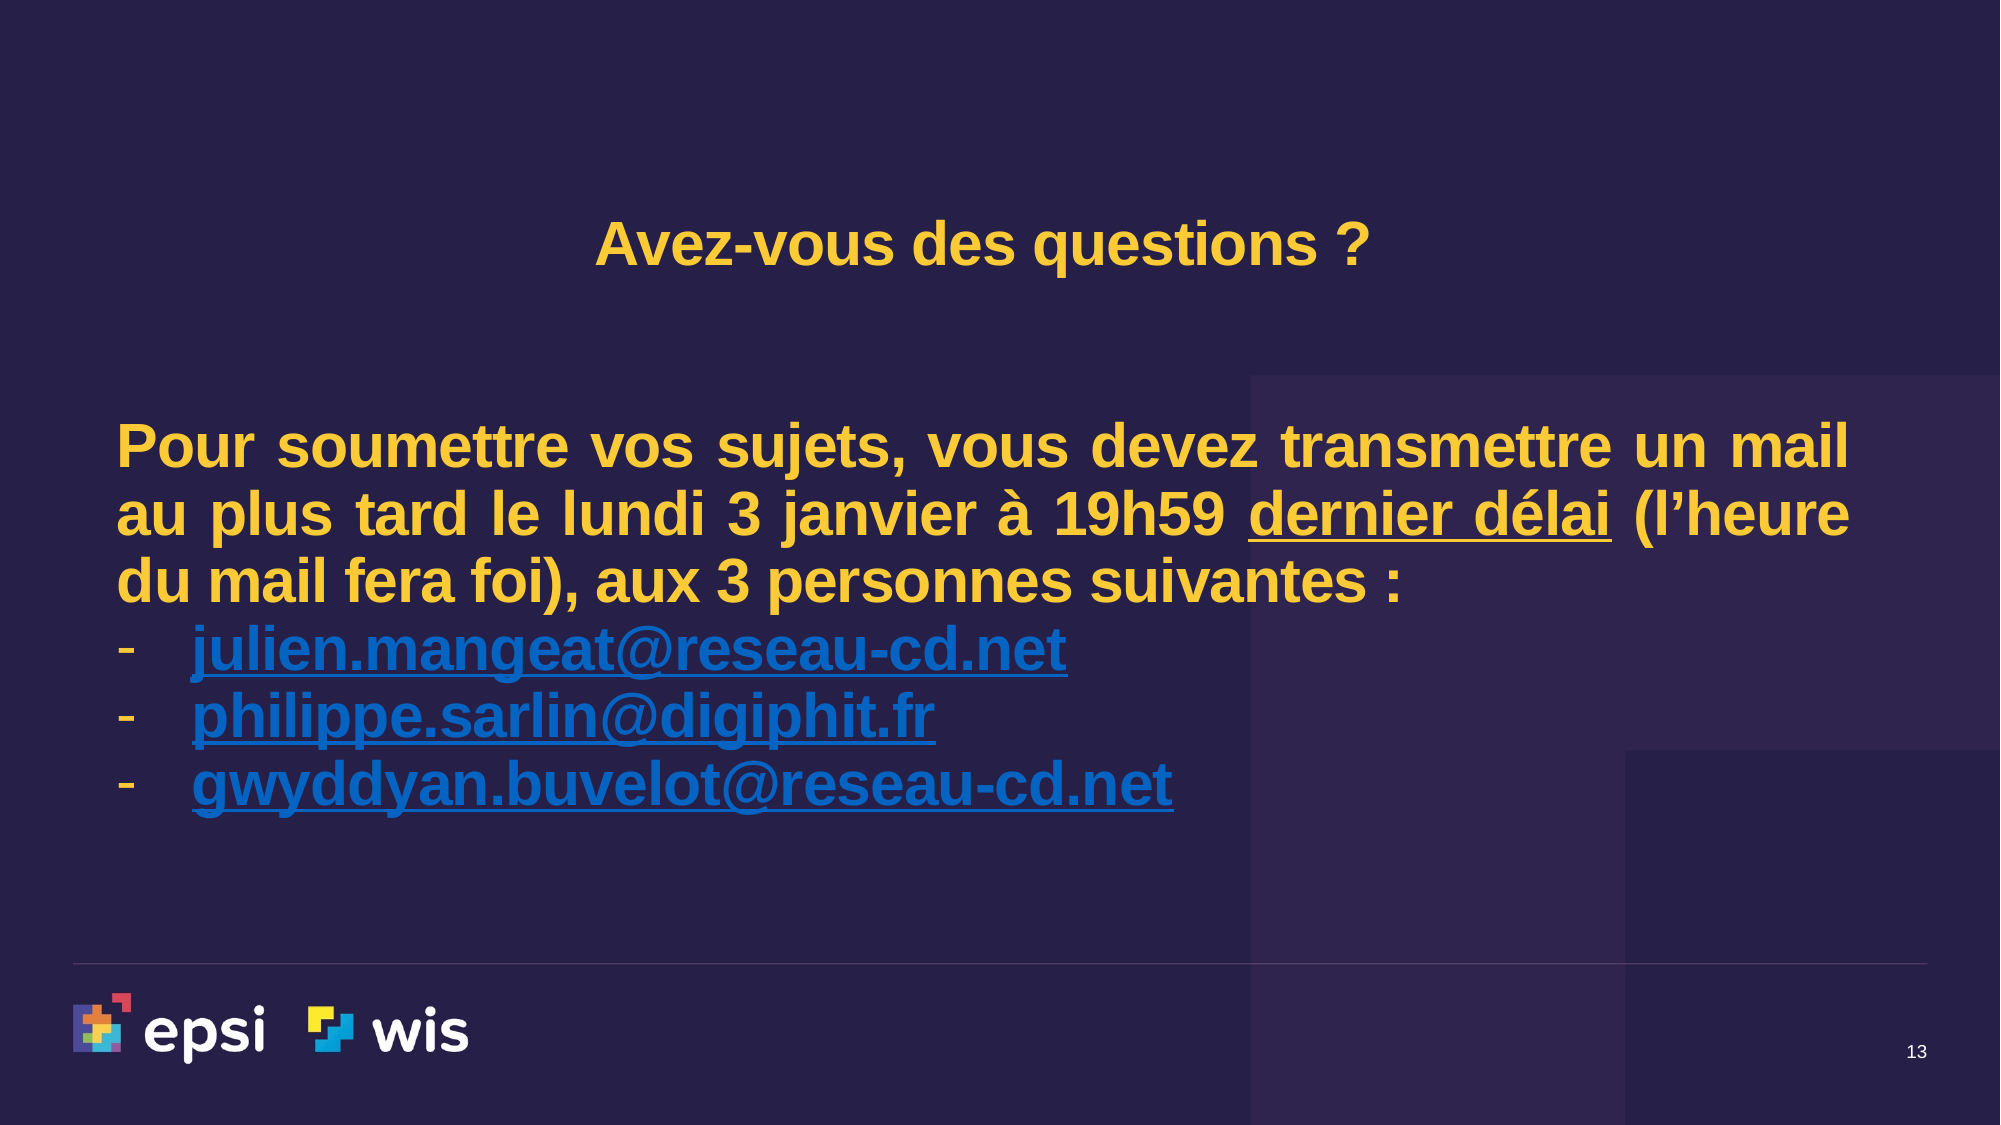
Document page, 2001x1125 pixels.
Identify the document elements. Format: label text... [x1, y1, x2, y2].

slide_number 13 [1863, 1032, 1943, 1093]
picture [0, 0, 2000, 1125]
list Avez-vous des questions ? Pour soumettre vos sujets, vous devez transmettre un mail au plus tard le lundi 3 janvier à 19h59 dernier délai (l’heure du mail fera foi), aux 3 personnes suivantes : julien.mangeat@reseau-cd.net philippe.sarlin@digiphit.fr gwyddyan.buvelot@reseau-cd.net [102, 204, 1866, 378]
